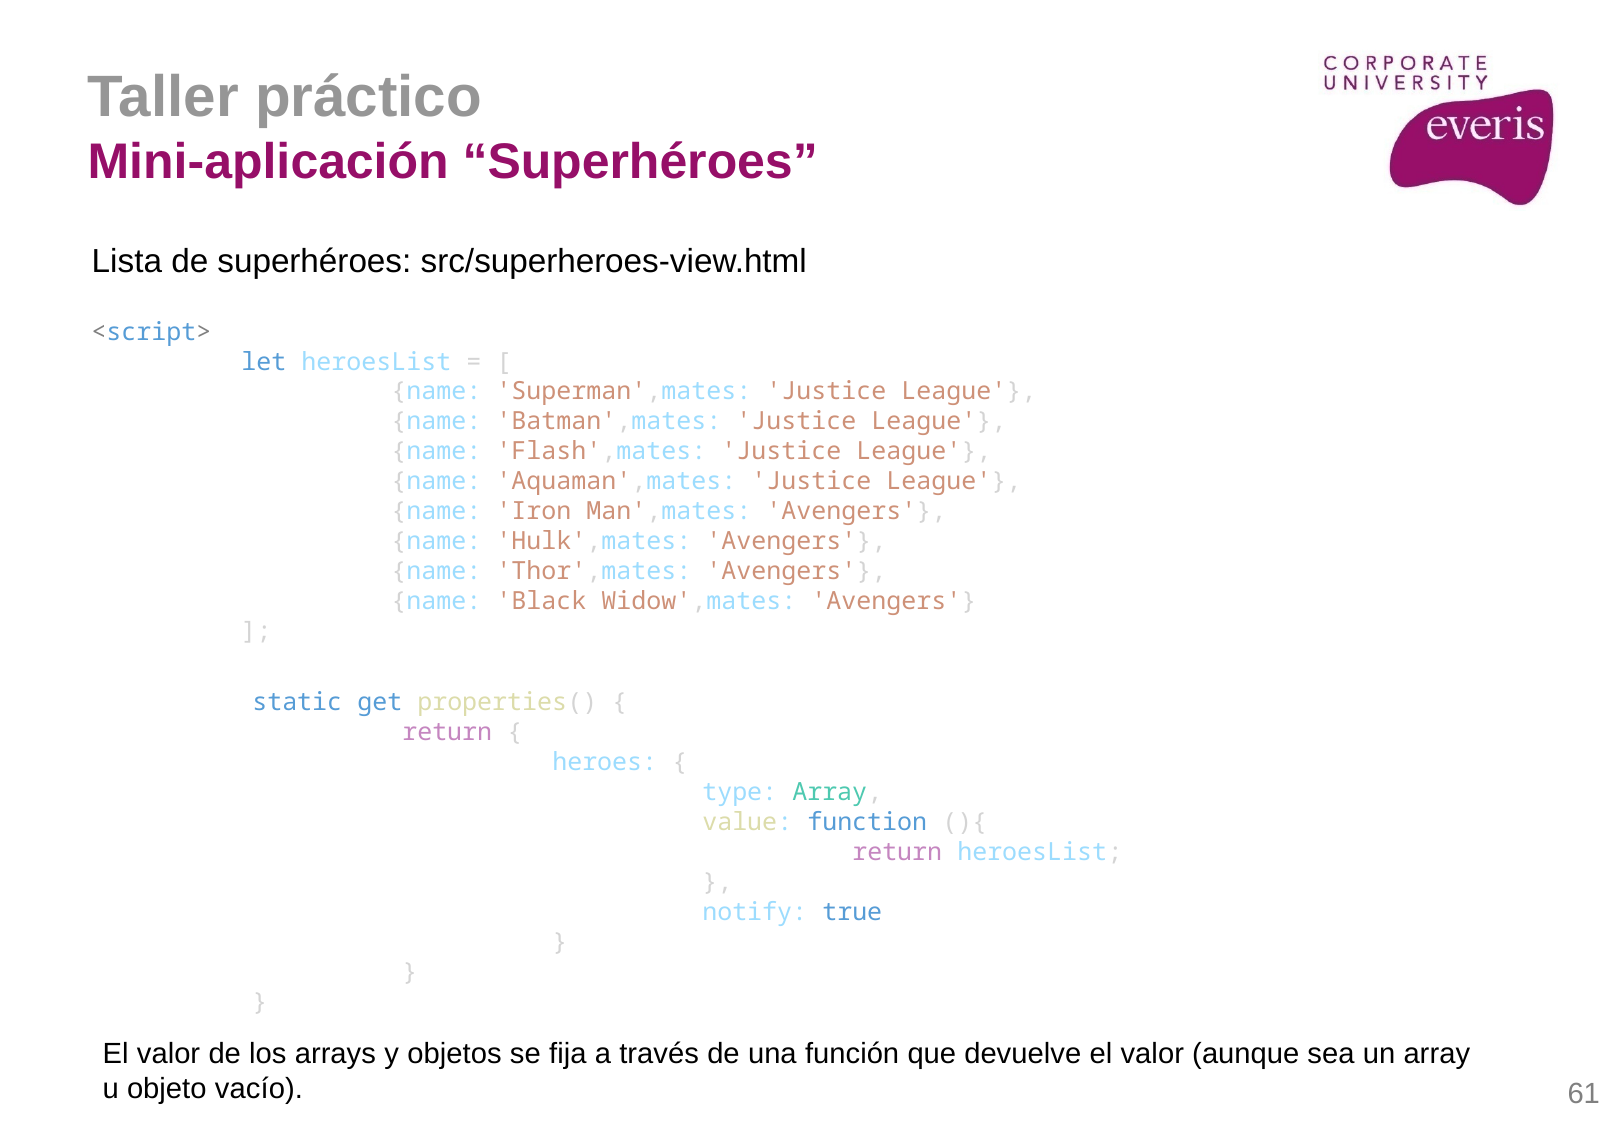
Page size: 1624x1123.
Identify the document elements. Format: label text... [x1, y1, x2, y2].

text_box Taller práctico Mini-aplicación “Superhéroes” [87, 58, 1156, 203]
text_box El valor de los arrays y objetos se fija a través de una función que devuelve el valor (aunque sea un array u objeto vacío). [87, 1026, 1496, 1112]
text_box Lista de superhéroes: src/superheroes-view.html [76, 231, 1550, 902]
picture [1307, 39, 1560, 211]
text_box static get properties() { return { heroes: { type: Array, value: function (){ return heroesList; }, notify: true } } } [87, 678, 1624, 1023]
text_box <script> let heroesList = [ {name: 'Superman',mates: 'Justice League'}, {name: 'Batman',mates: 'Justice League'}, {name: 'Flash',mates: 'Justice League'}, {name: 'Aquaman',mates: 'Justice League'}, {name: 'Iron Man',mates: 'Avengers'}, {name: 'Hulk',mates: 'Avengers'}, {name: 'Thor',mates: 'Avengers'}, {name: 'Black Widow',mates: 'Avengers'} ]; [76, 307, 1077, 652]
